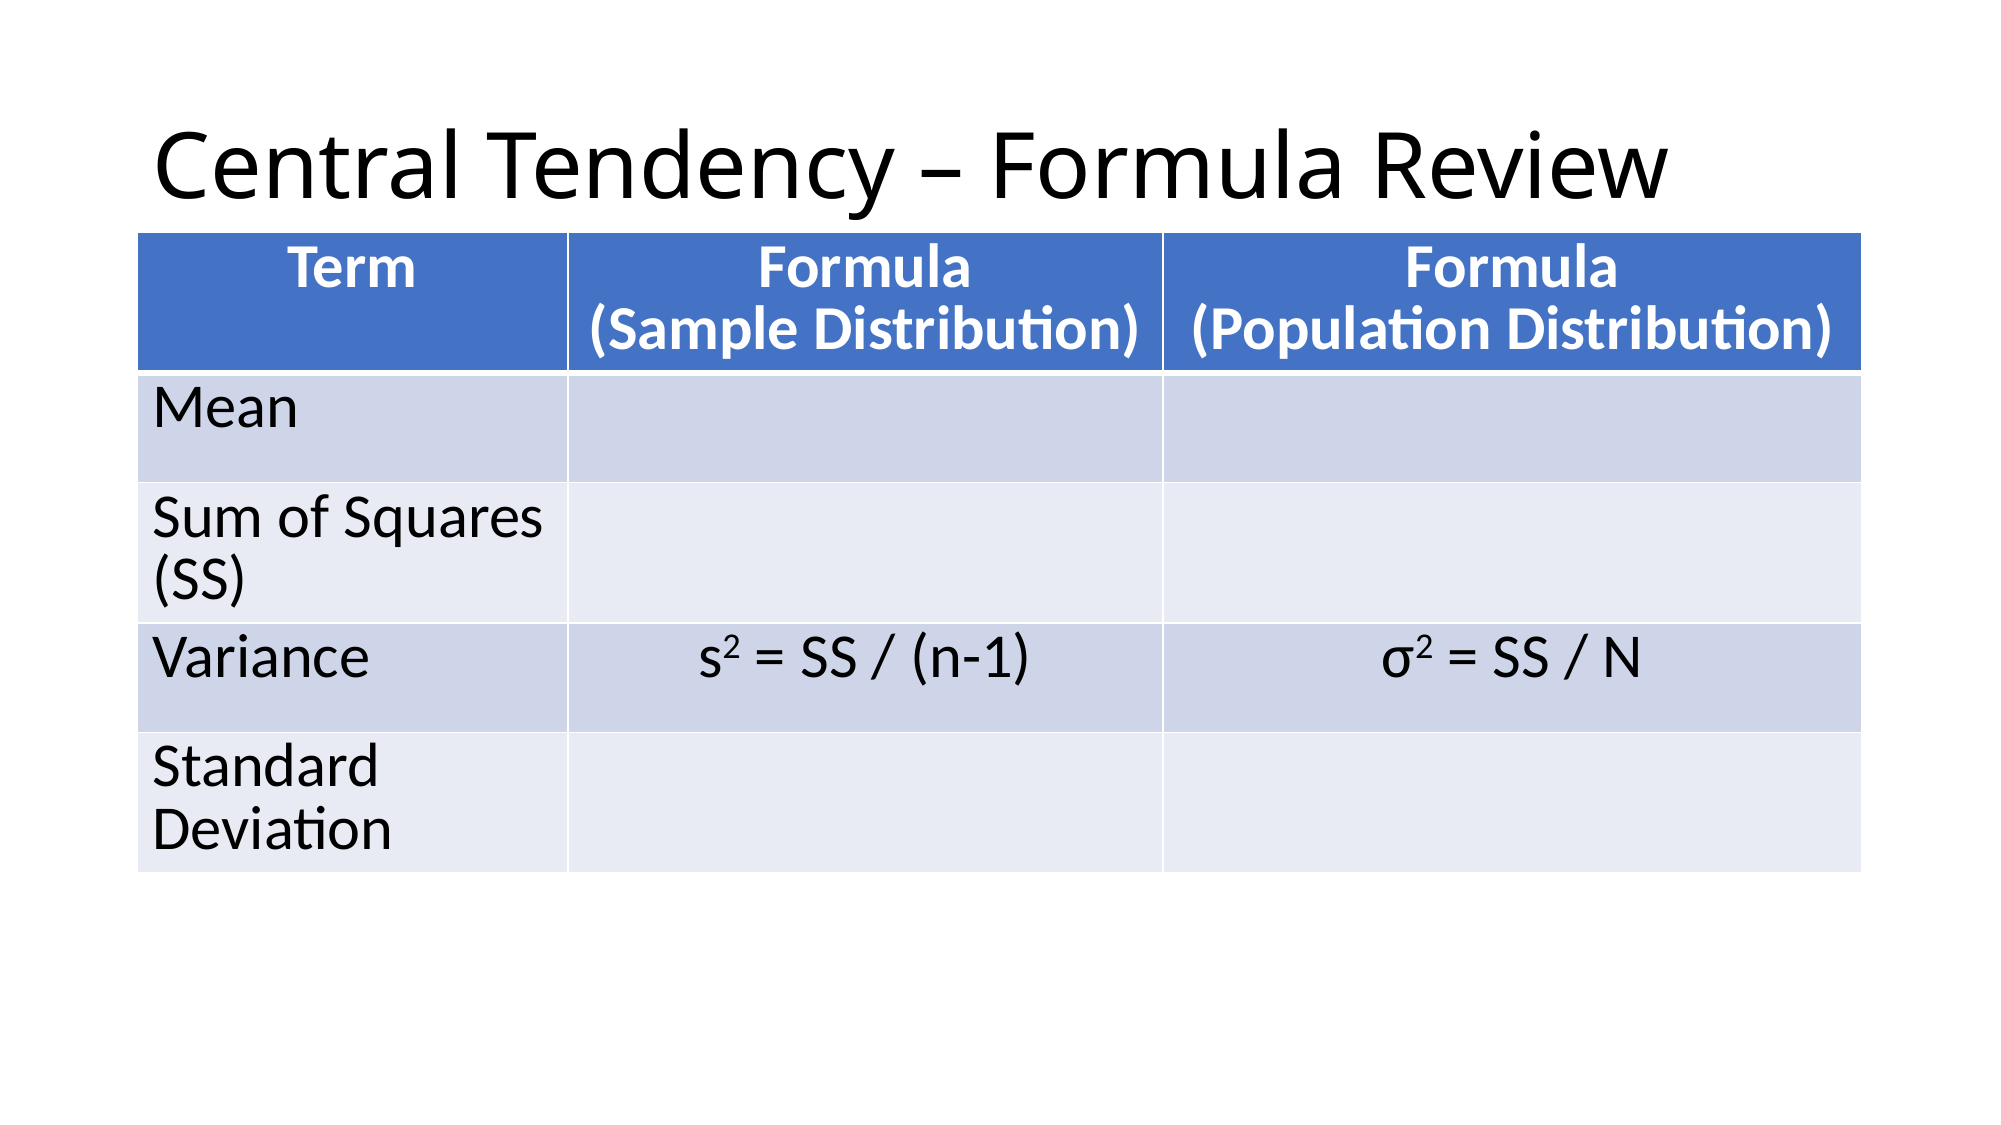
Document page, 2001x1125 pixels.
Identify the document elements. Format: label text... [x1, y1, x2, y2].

title Central Tendency – Formula Review [137, 59, 1863, 232]
